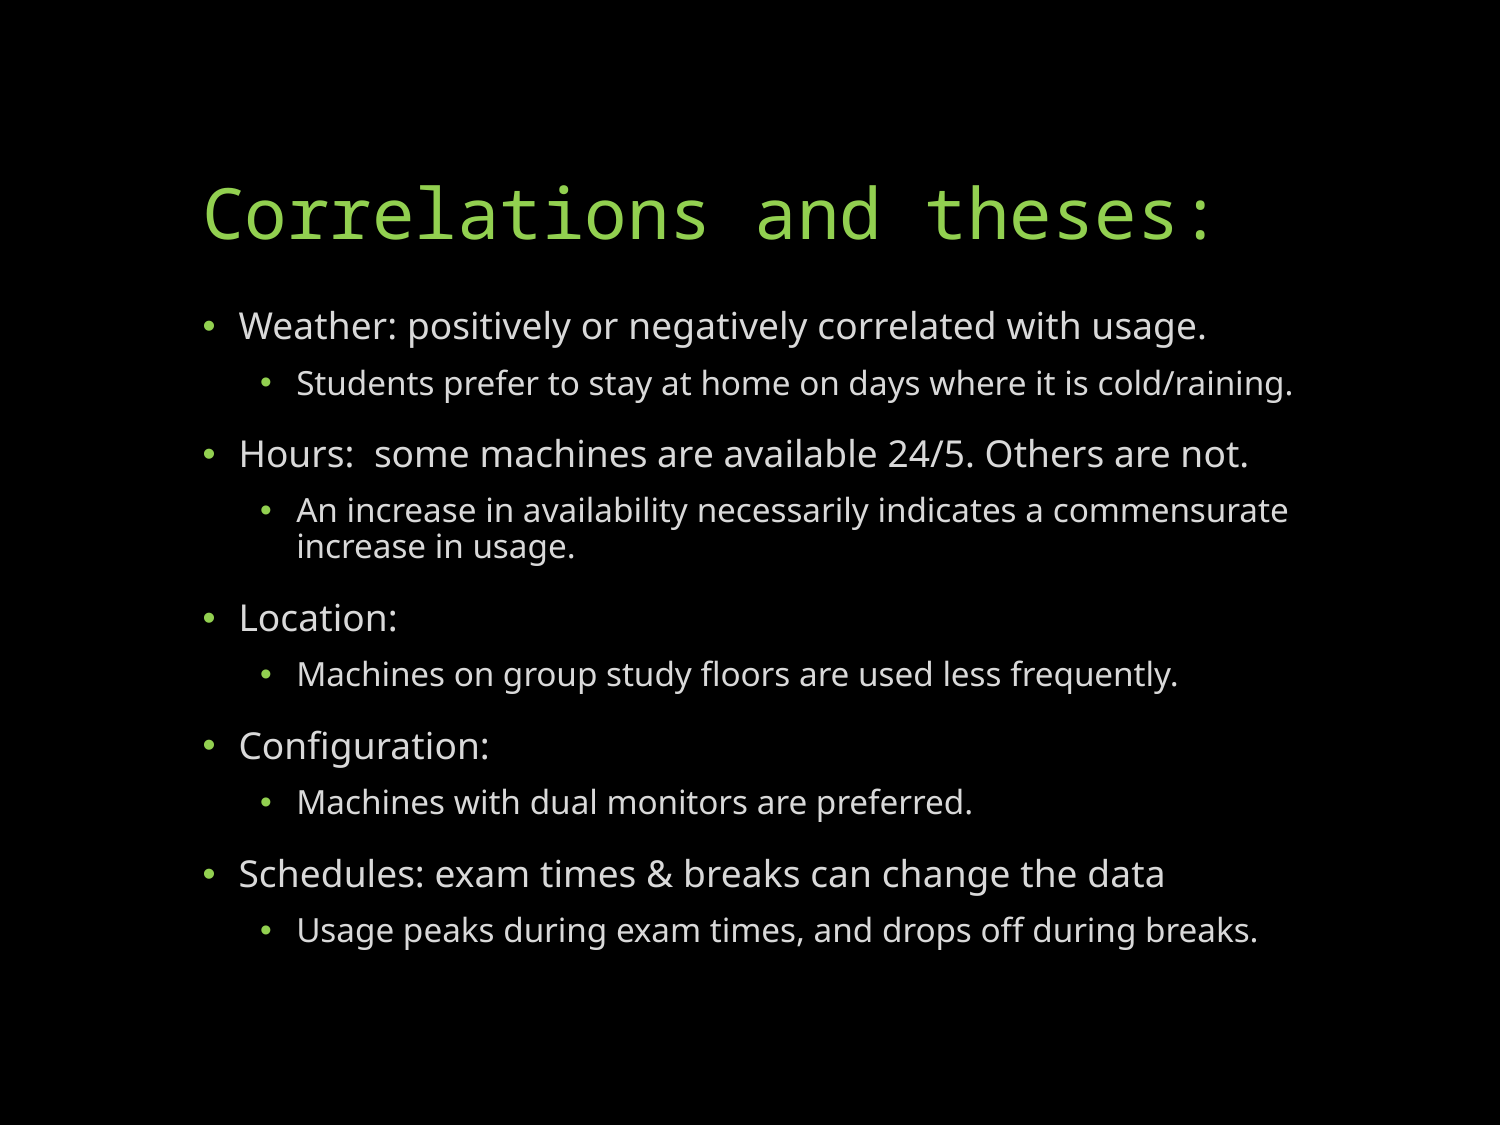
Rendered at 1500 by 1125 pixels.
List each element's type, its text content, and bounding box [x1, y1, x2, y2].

title Correlations and theses: [187, 75, 1313, 263]
list Weather: positively or negatively correlated with usage. Students prefer to stay at home on days where it is cold/raining. Hours: some machines are available 24/5. Others are not. An increase in availability necessarily indicates a commensurate increase in usage. Location: Machines on group study floors are used less frequently. Configuration: Machines with dual monitors are preferred. Schedules: exam times & breaks can change the data Usage peaks during exam times, and drops off during breaks. [187, 299, 1313, 1000]
